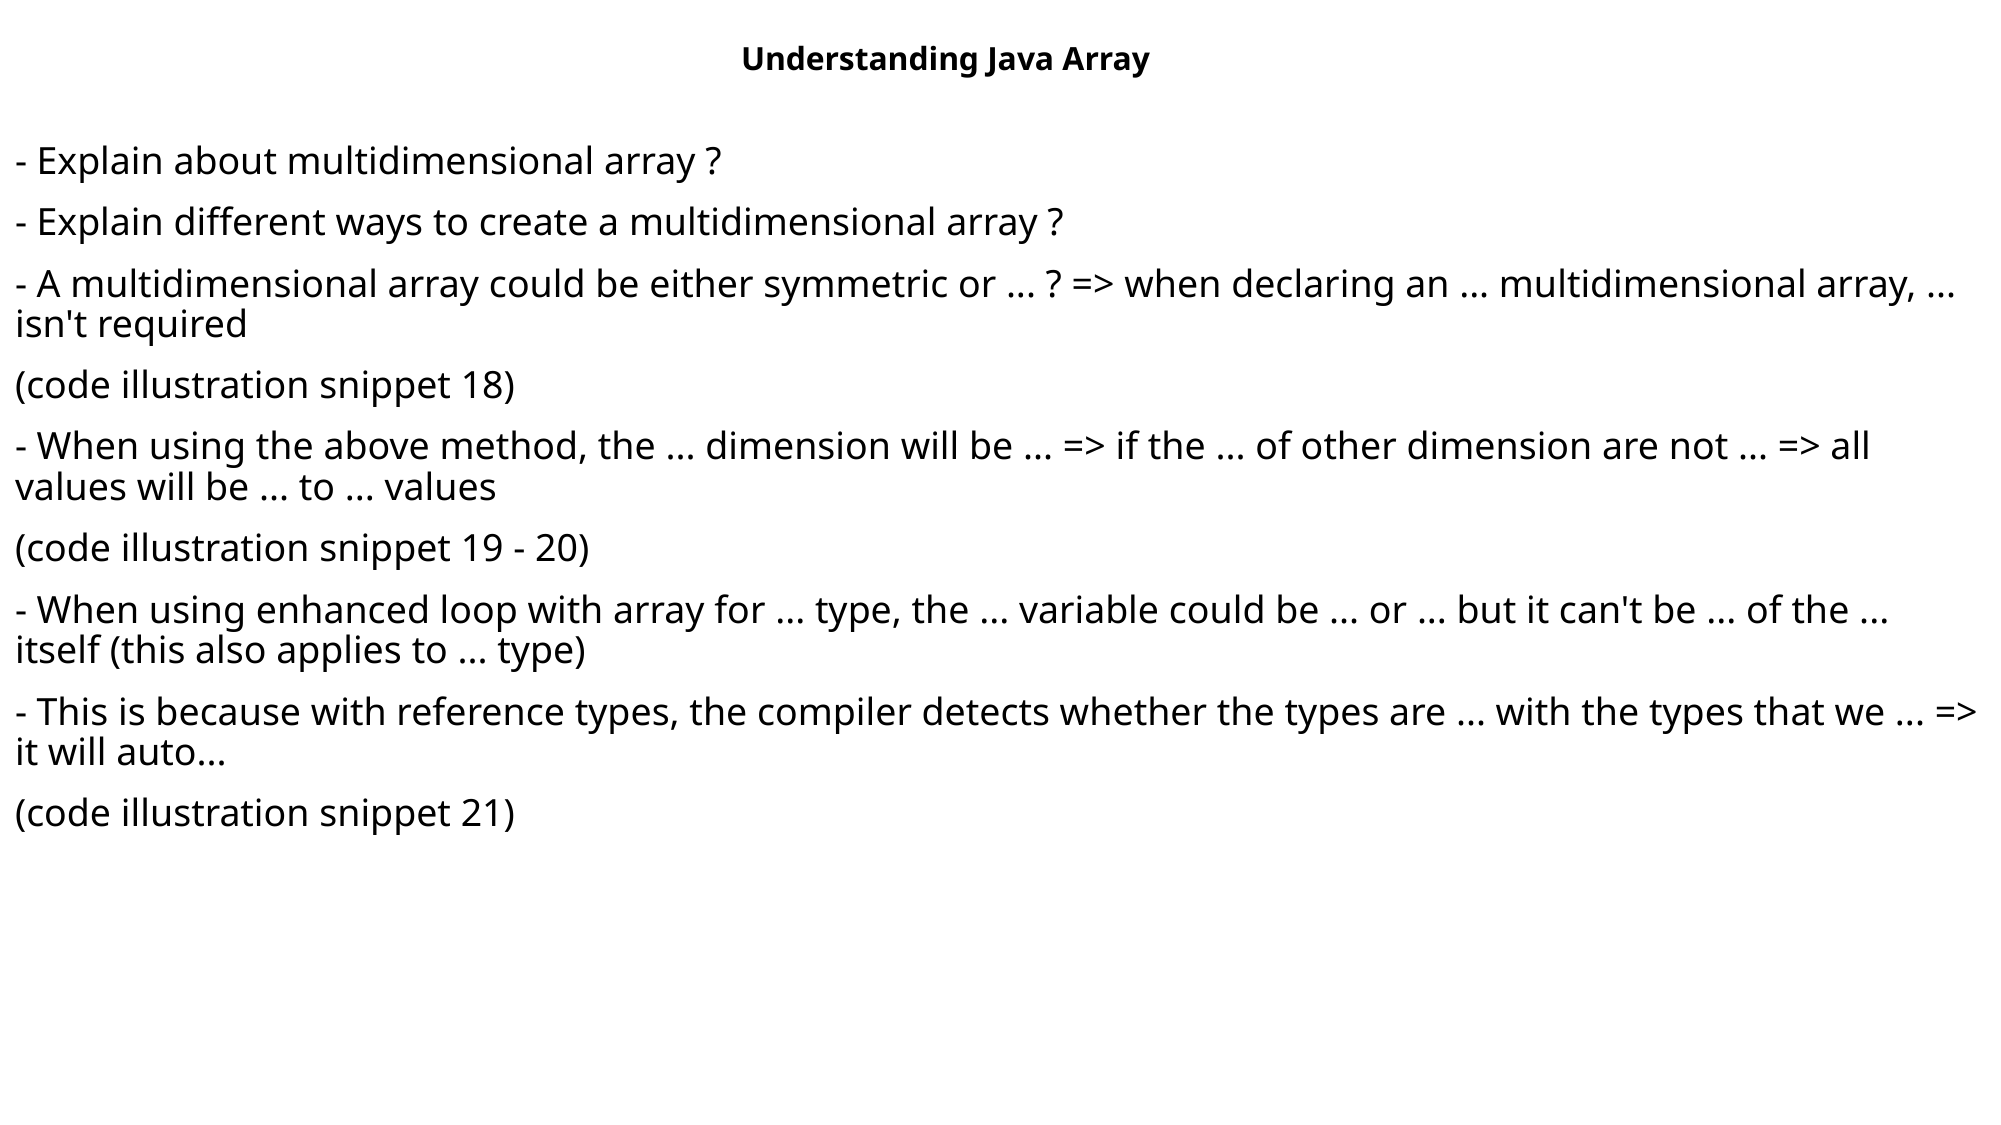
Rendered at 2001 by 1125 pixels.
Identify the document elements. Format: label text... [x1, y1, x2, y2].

text_box - Explain about multidimensional array ? - Explain different ways to create a multidimensional array ? - A multidimensional array could be either symmetric or ... ? => when declaring an ... multidimensional array, ... isn't required (code illustration snippet 18) - When using the above method, the ... dimension will be ... => if the ... of other dimension are not ... => all values will be ... to ... values (code illustration snippet 19 - 20) - When using enhanced loop with array for ... type, the ... variable could be ... or ... but it can't be ... of the ... itself (this also applies to ... type) - This is because with reference types, the compiler detects whether the types are ... with the types that we ... => it will auto... (code illustration snippet 21) [0, 134, 2000, 1125]
subtitle Understanding Java Array [24, 35, 1866, 86]
